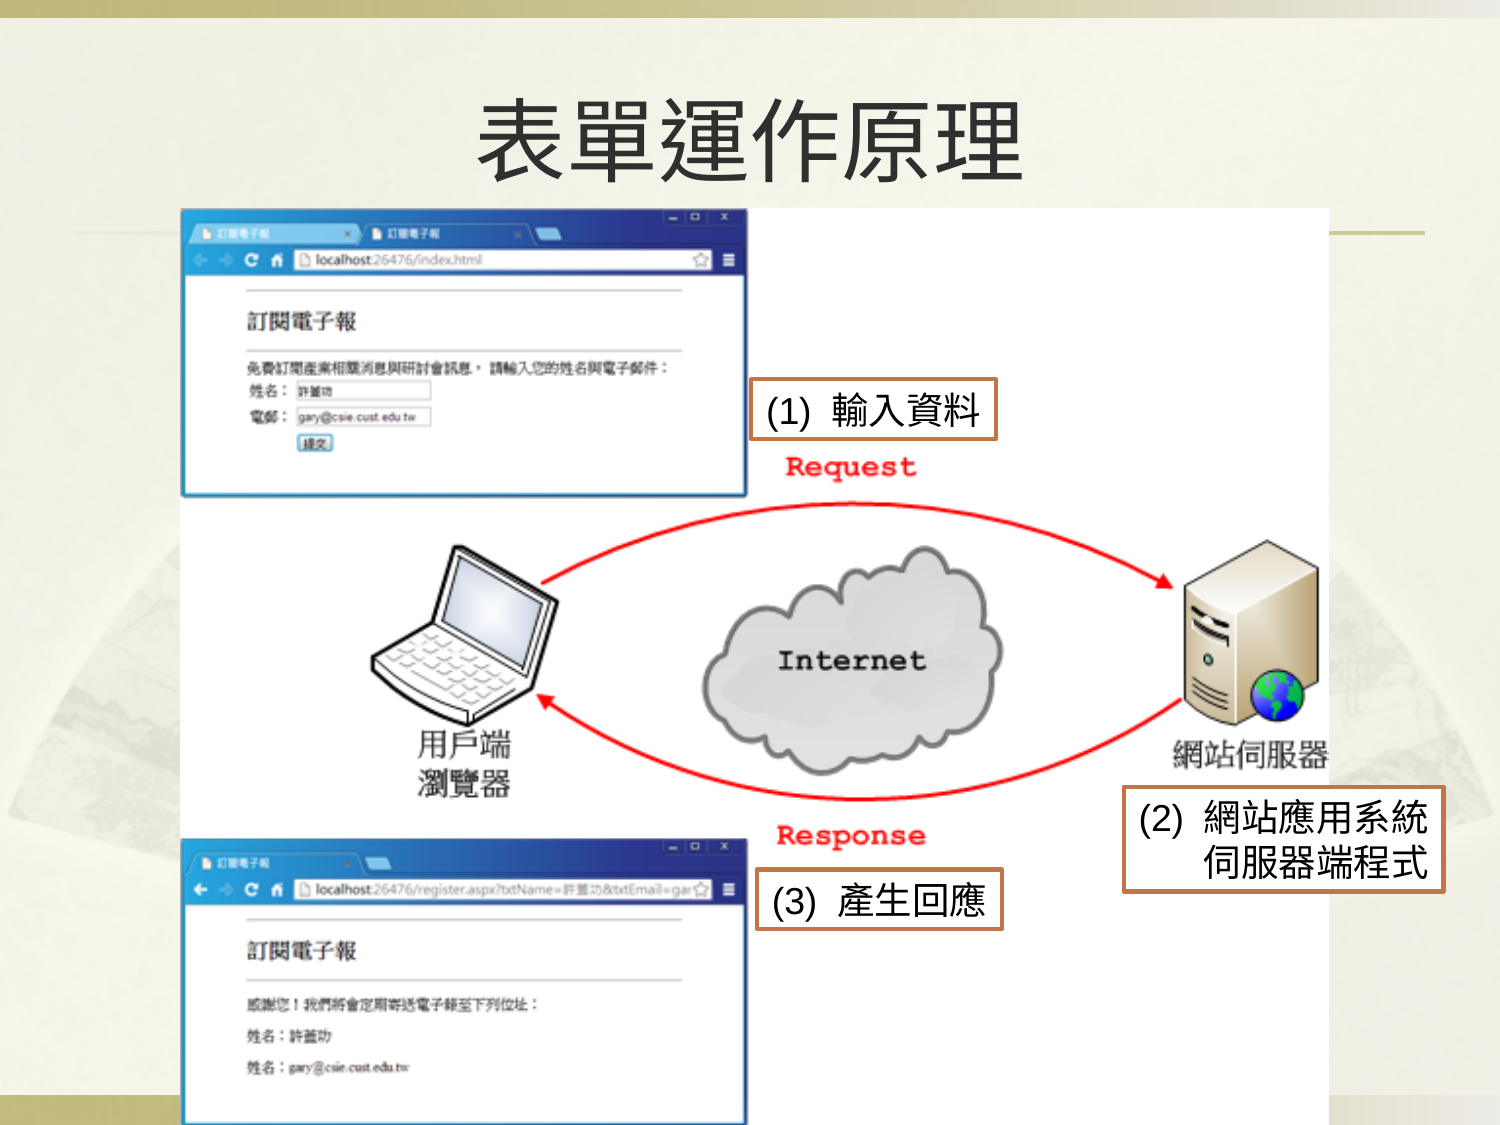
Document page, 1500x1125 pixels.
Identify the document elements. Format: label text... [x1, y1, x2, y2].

title 表單運作原理 [75, 45, 1425, 233]
text_box (2) 網站應用系統 伺服器端程式 [1333, 785, 1446, 894]
picture [179, 207, 1330, 1125]
